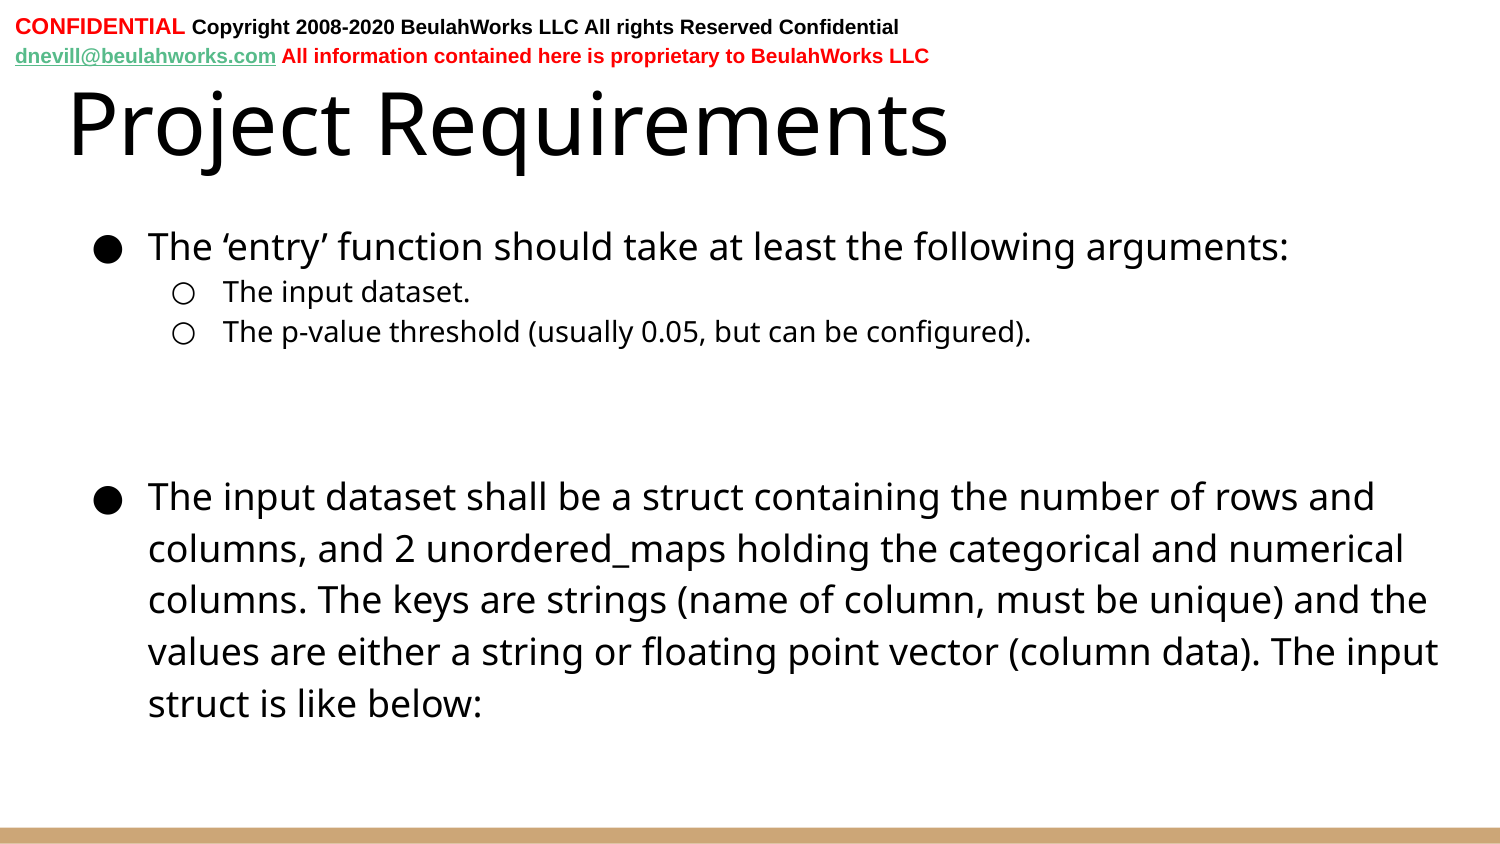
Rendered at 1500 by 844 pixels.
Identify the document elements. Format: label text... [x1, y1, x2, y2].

title Project Requirements [51, 51, 1449, 189]
text_box CONFIDENTIAL Copyright 2008-2020 BeulahWorks LLC All rights Reserved Confidential dnevill@beulahworks.com All information contained here is proprietary to BeulahWorks LLC [0, 0, 967, 76]
list The ‘entry’ function should take at least the following arguments: The input dataset. The p-value threshold (usually 0.05, but can be configured). The input dataset shall be a struct containing the number of rows and columns, and 2 unordered_maps holding the categorical and numerical columns. The keys are strings (name of column, must be unique) and the values are either a string or floating point vector (column data). The input struct is like below: [57, 200, 1456, 793]
